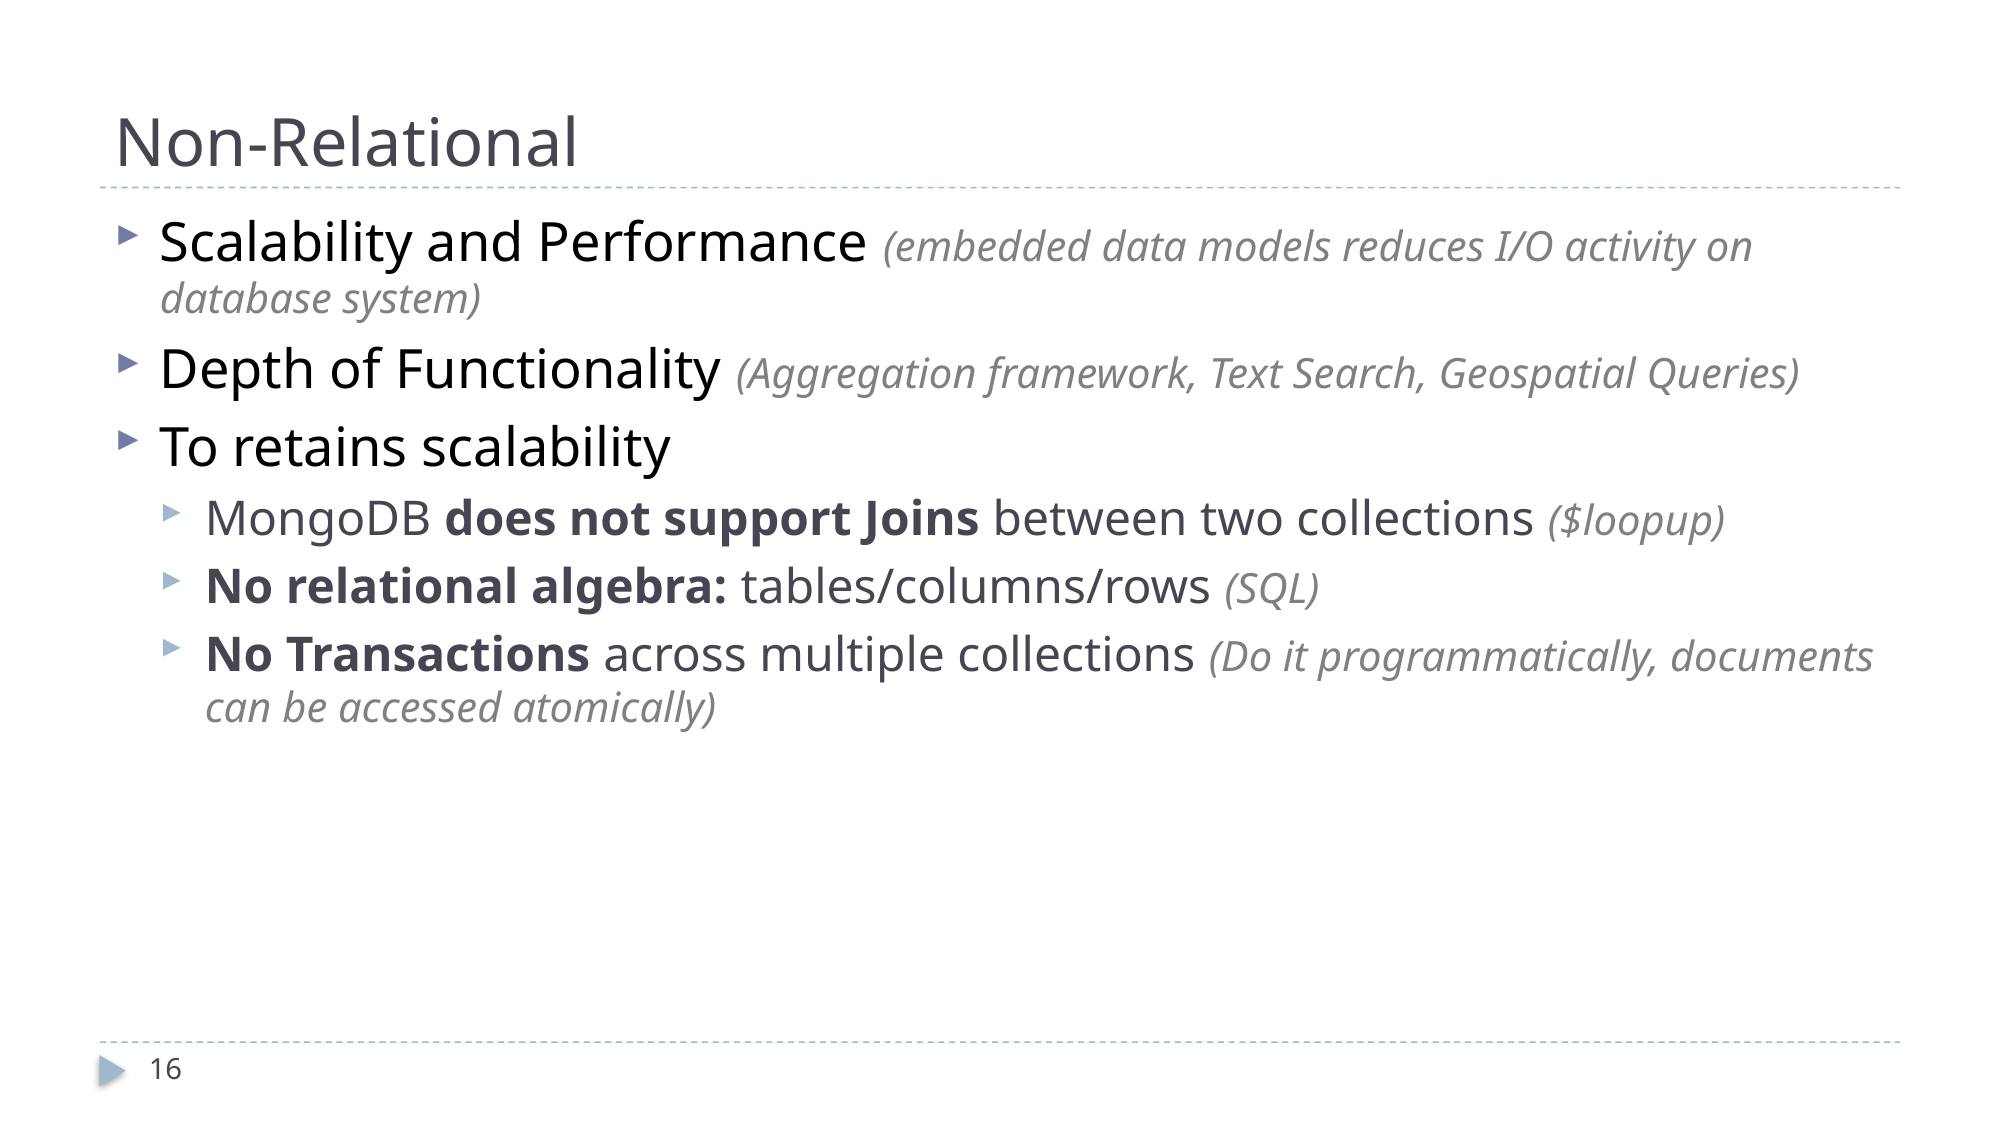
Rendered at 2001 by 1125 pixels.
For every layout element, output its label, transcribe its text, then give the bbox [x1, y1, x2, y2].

slide_number 16 [133, 1042, 568, 1103]
title Non-Relational [99, 24, 1900, 188]
list Scalability and Performance (embedded data models reduces I/O activity on database system) Depth of Functionality (Aggregation framework, Text Search, Geospatial Queries) To retains scalability MongoDB does not support Joins between two collections ($loopup) No relational algebra: tables/columns/rows (SQL) No Transactions across multiple collections (Do it programmatically, documents can be accessed atomically) [99, 200, 1900, 1010]
